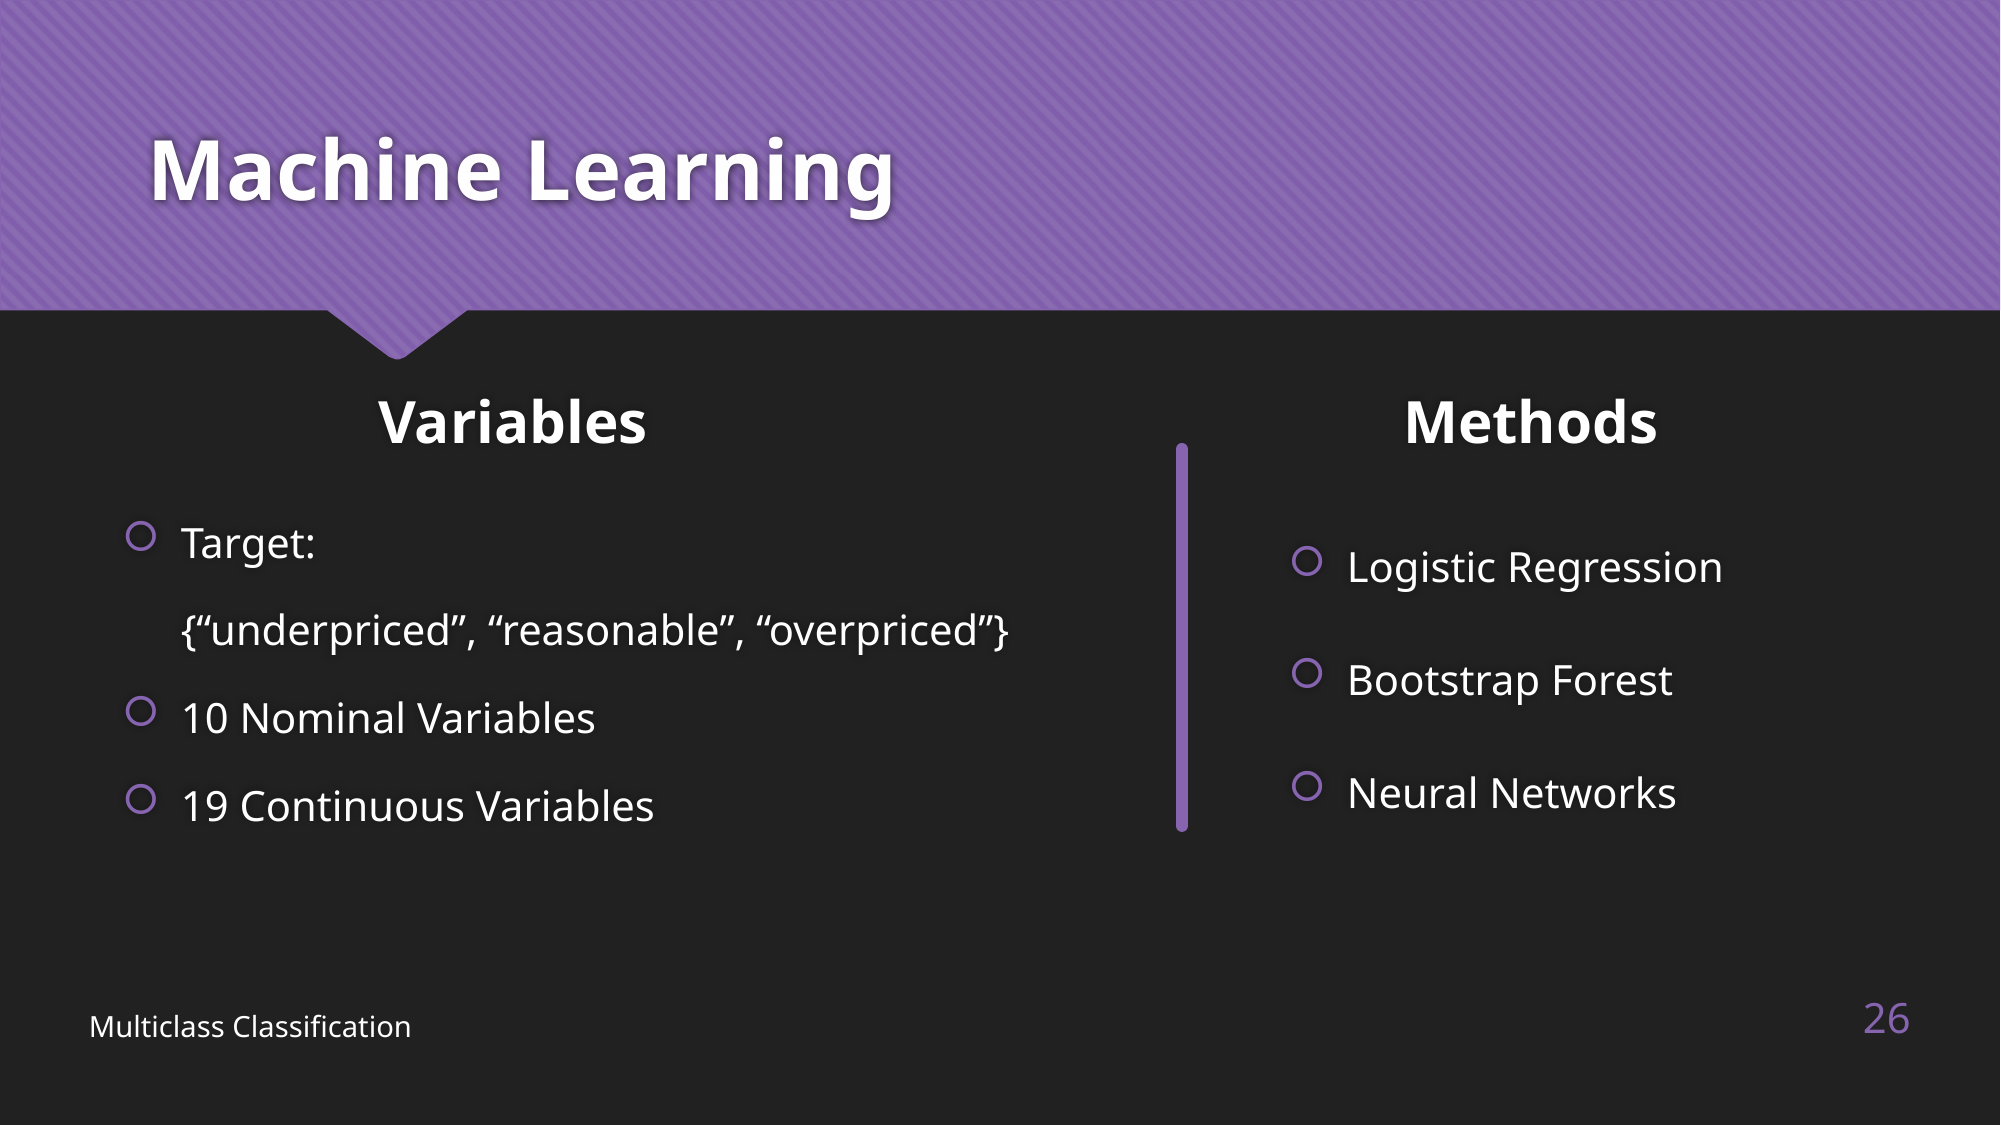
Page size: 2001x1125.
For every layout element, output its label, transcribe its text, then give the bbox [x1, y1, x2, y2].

list Methods [1096, 372, 1948, 468]
footer Multiclass Classification [74, 991, 1493, 1051]
list Variables [0, 372, 1030, 468]
slide_number 26 [1751, 970, 1926, 1051]
list Target: {“underpriced”, “reasonable”, “overpriced”} 10 Nominal Variables 19 Continuous Variables [15, 483, 1097, 994]
title Machine Learning [132, 73, 1868, 233]
list Logistic Regression Bootstrap Forest Neural Networks [1181, 483, 1863, 932]
